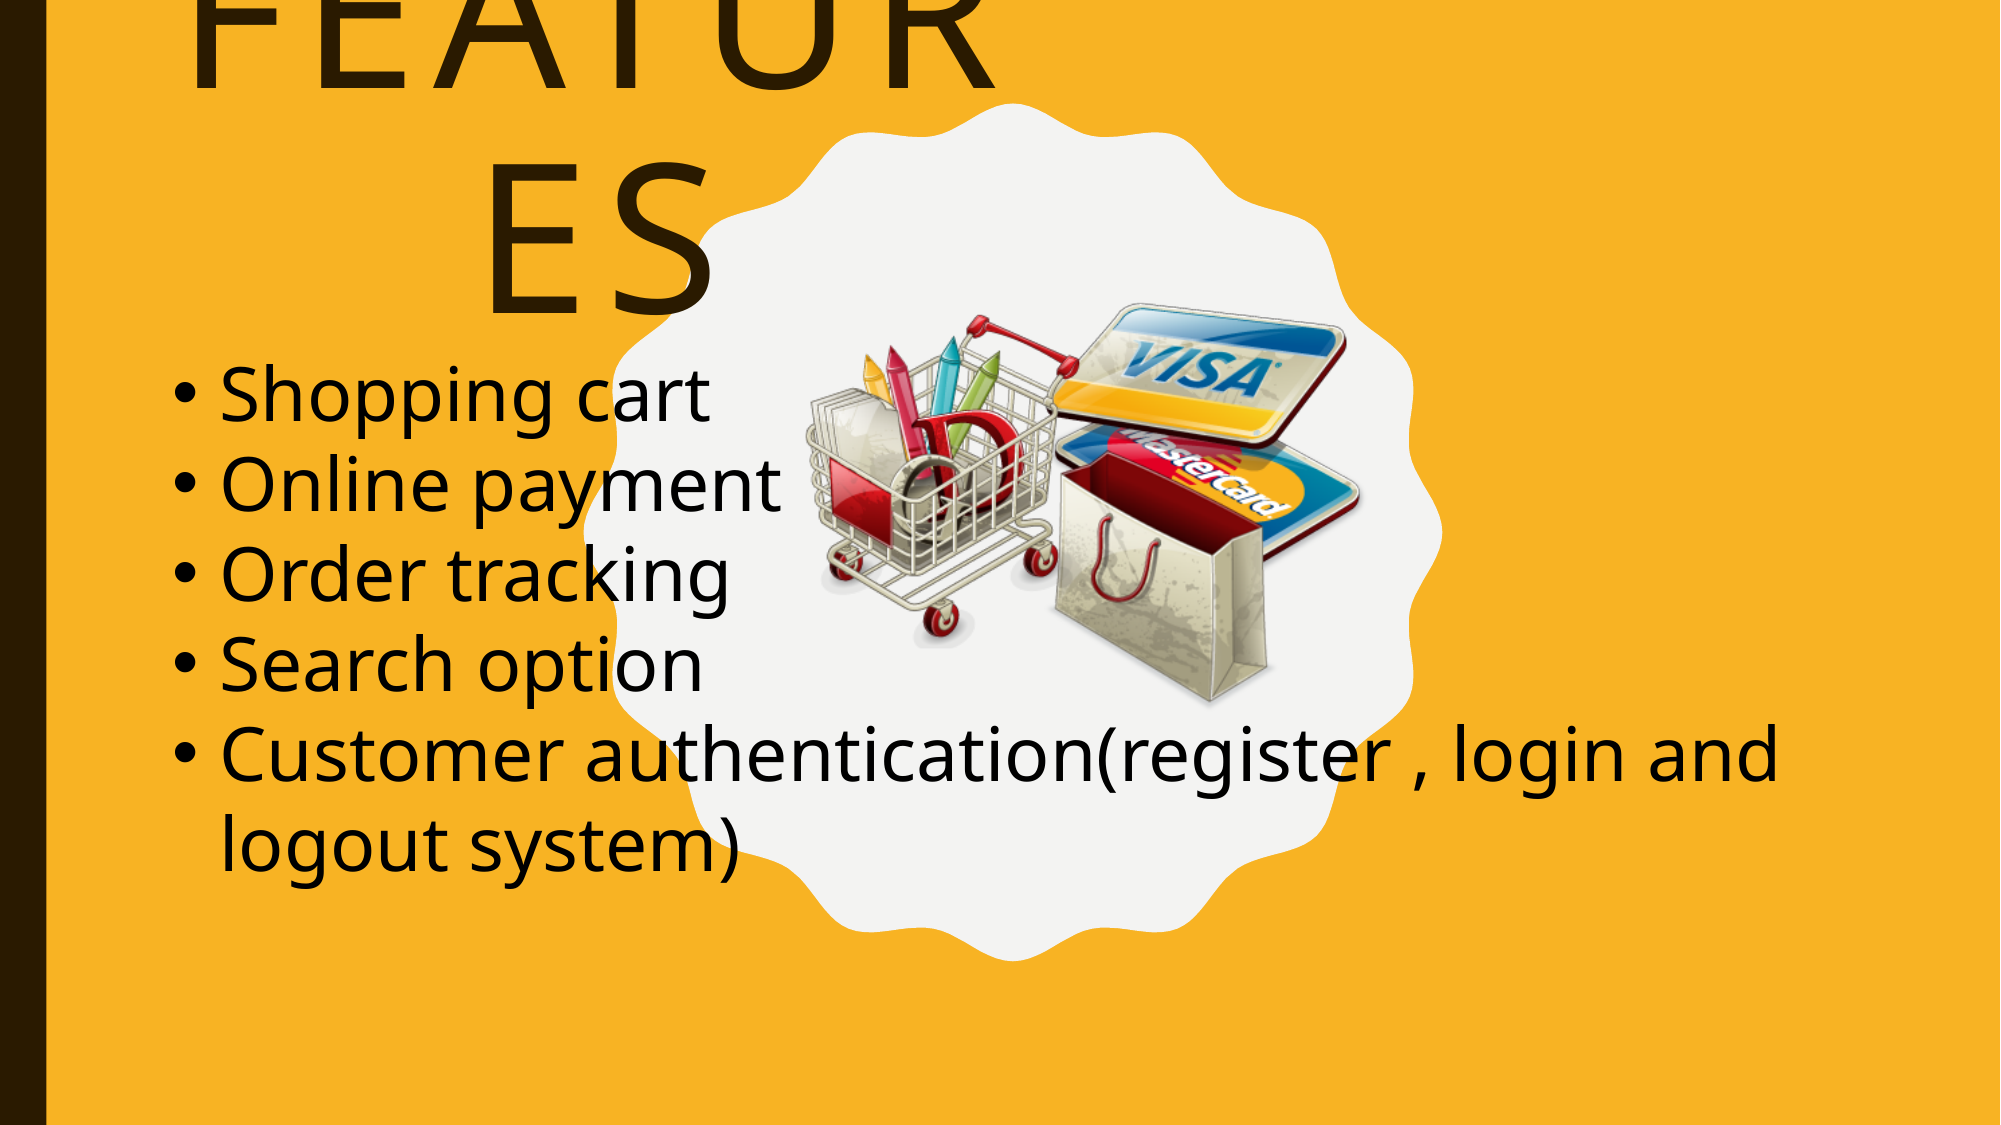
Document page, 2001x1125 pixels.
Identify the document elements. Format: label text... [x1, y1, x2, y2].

picture [776, 214, 1407, 724]
text_box Shopping cart Online payment Order tracking Search option Customer authentication(register , login and logout system) [157, 339, 1945, 1125]
title features [102, 0, 1092, 268]
